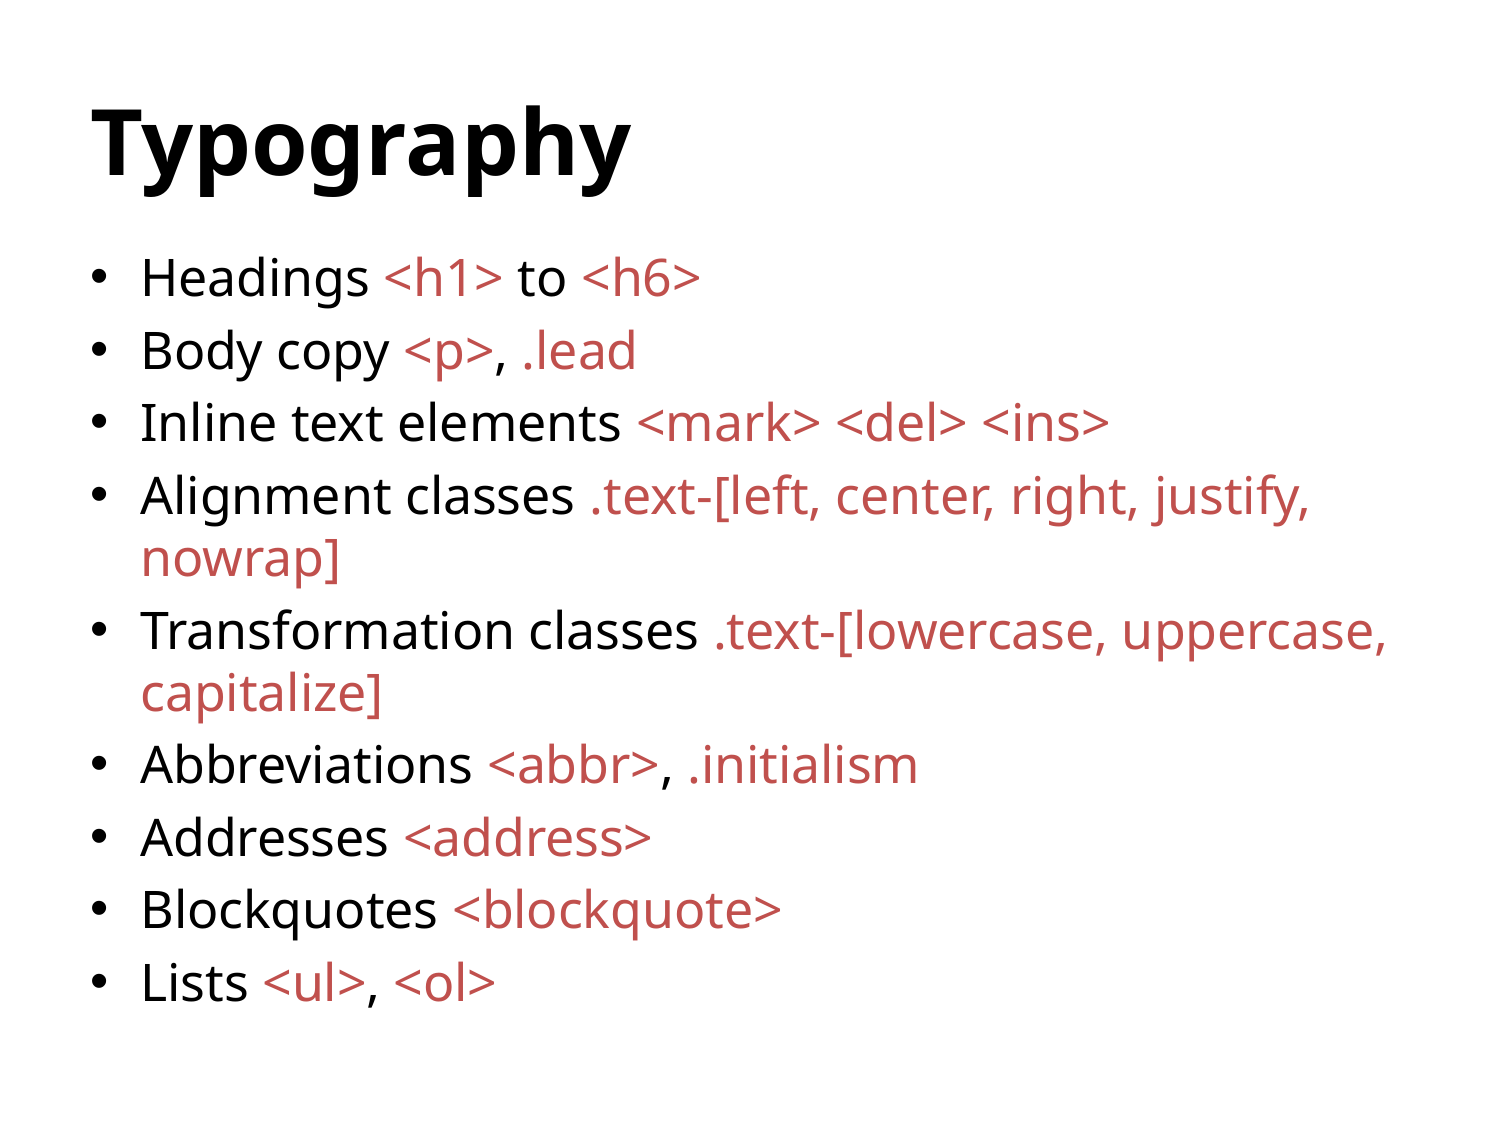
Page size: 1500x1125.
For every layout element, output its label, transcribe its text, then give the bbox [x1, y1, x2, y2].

title Typography [75, 45, 1425, 233]
list Headings <h1> to <h6> Body copy <p>, .lead Inline text elements <mark> <del> <ins> Alignment classes .text-[left, center, right, justify, nowrap] Transformation classes .text-[lowercase, uppercase, capitalize] Abbreviations <abbr>, .initialism Addresses <address> Blockquotes <blockquote> Lists <ul>, <ol> [75, 237, 1425, 1025]
